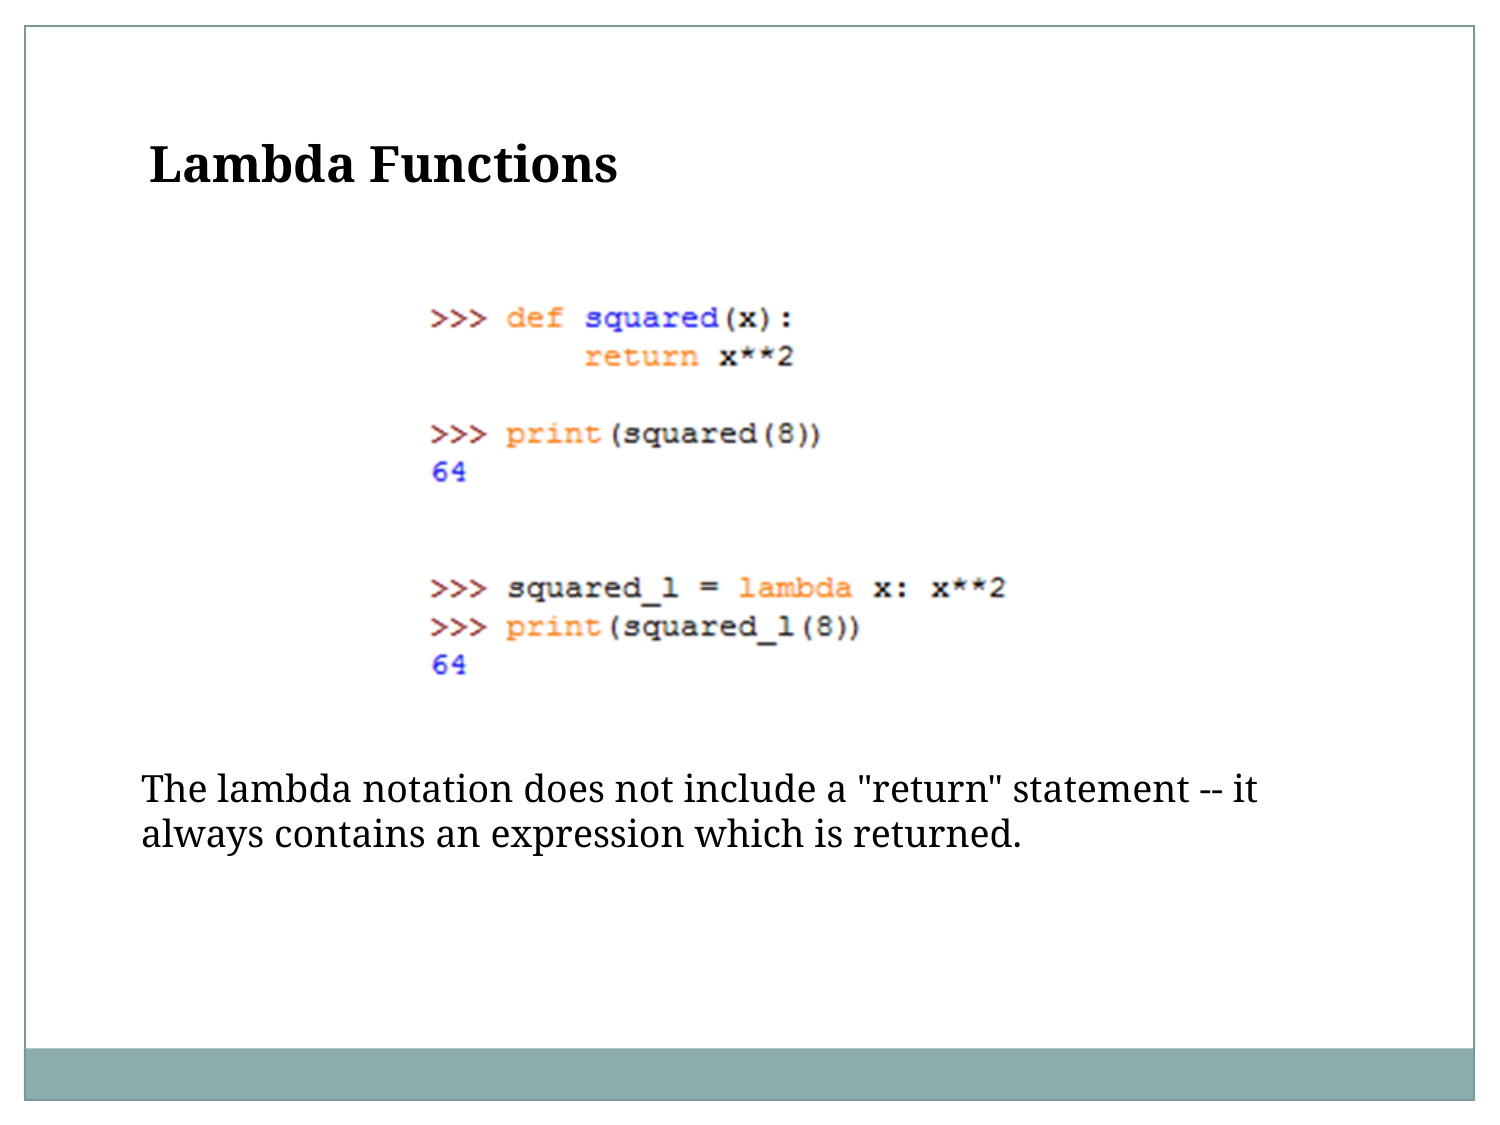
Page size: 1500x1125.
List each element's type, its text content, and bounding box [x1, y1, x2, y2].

picture [384, 262, 1046, 690]
text_box The lambda notation does not include a "return" statement -- it always contains an expression which is returned. [126, 757, 1347, 863]
text_box Lambda Functions [134, 124, 635, 200]
